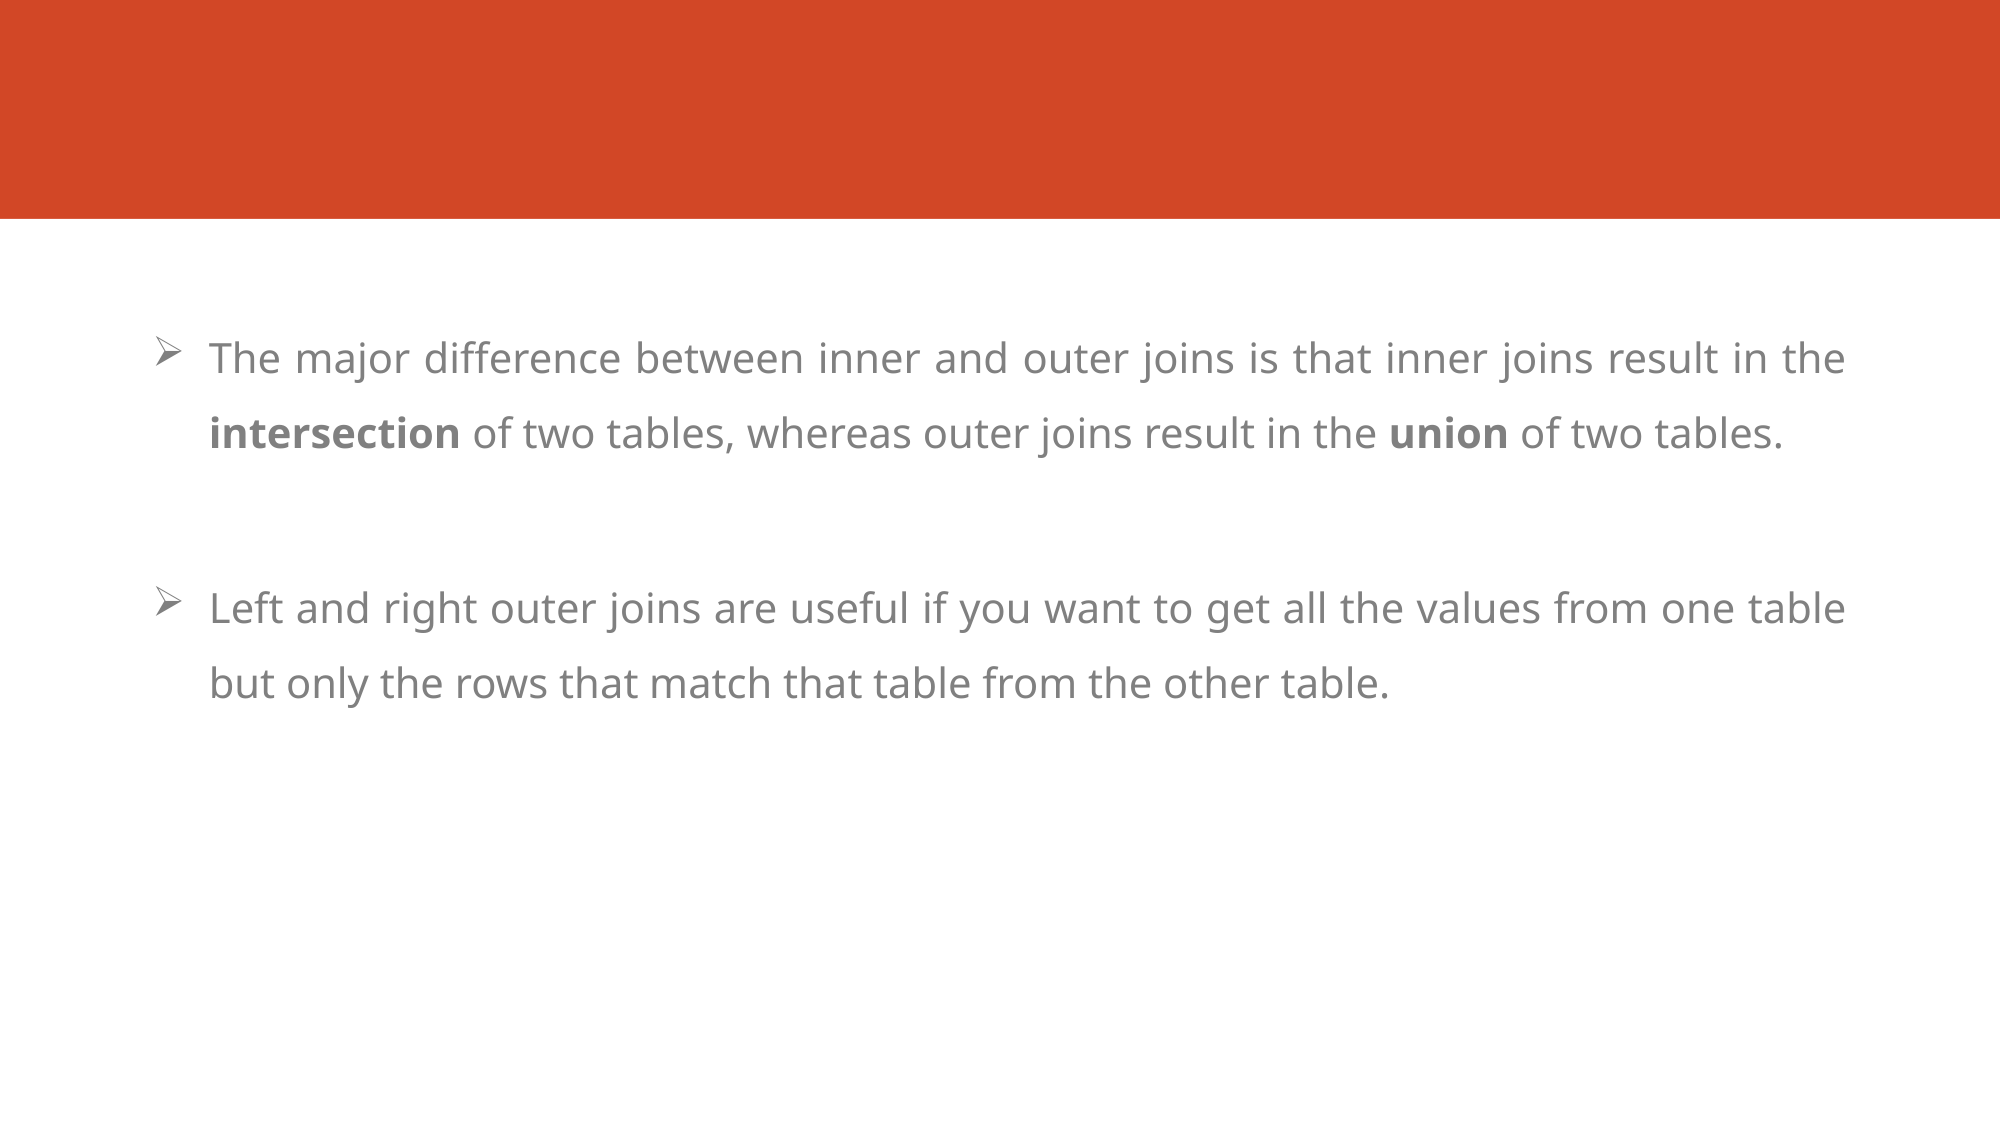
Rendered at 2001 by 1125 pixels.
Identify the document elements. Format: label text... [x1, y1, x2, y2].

list The major difference between inner and outer joins is that inner joins result in the intersection of two tables, whereas outer joins result in the union of two tables. Left and right outer joins are useful if you want to get all the values from one table but only the rows that match that table from the other table. [137, 299, 1863, 1014]
